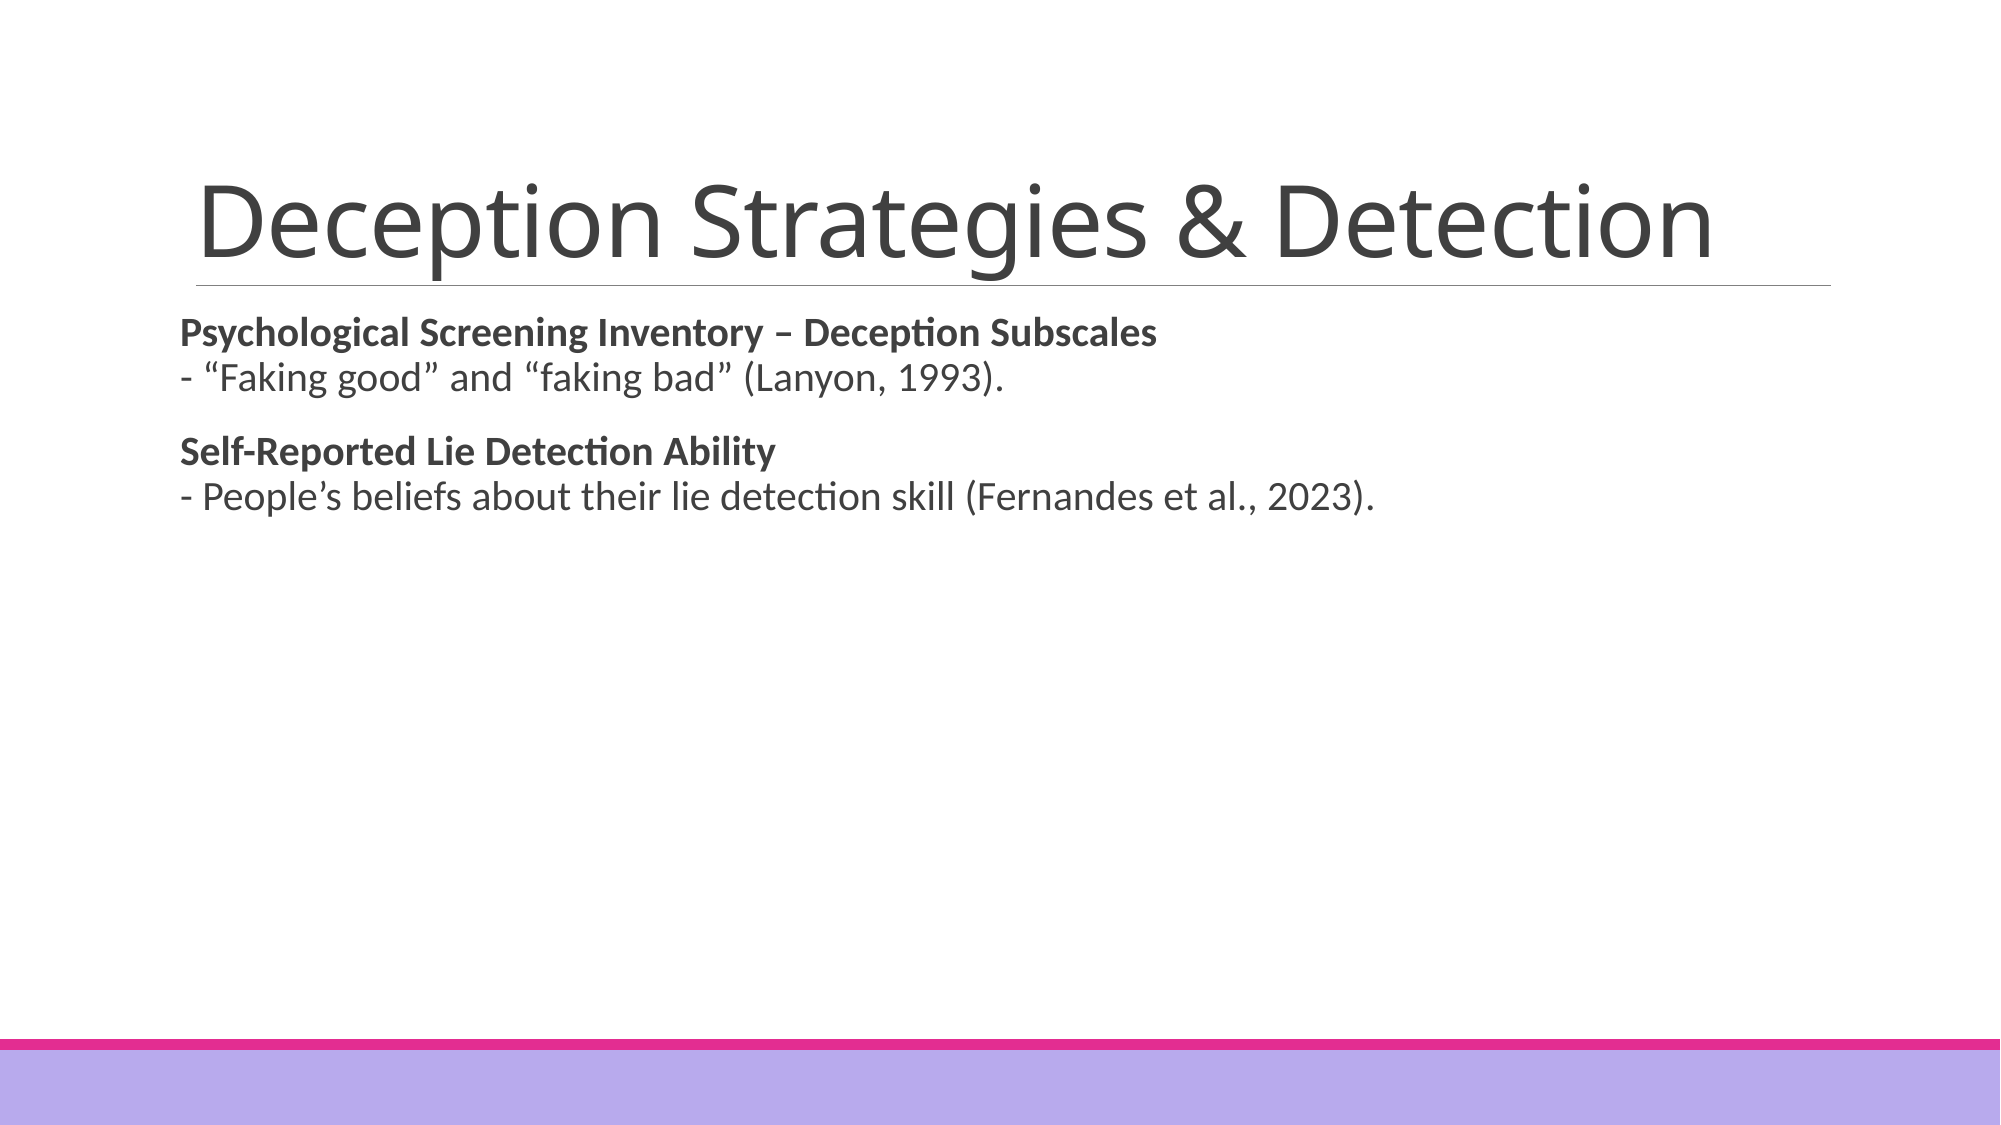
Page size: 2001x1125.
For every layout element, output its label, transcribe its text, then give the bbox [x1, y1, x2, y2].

title Deception Strategies & Detection [180, 47, 1830, 285]
list Psychological Screening Inventory – Deception Subscales - “Faking good” and “faking bad” (Lanyon, 1993). Self-Reported Lie Detection Ability - People’s beliefs about their lie detection skill (Fernandes et al., 2023). [180, 302, 1830, 963]
